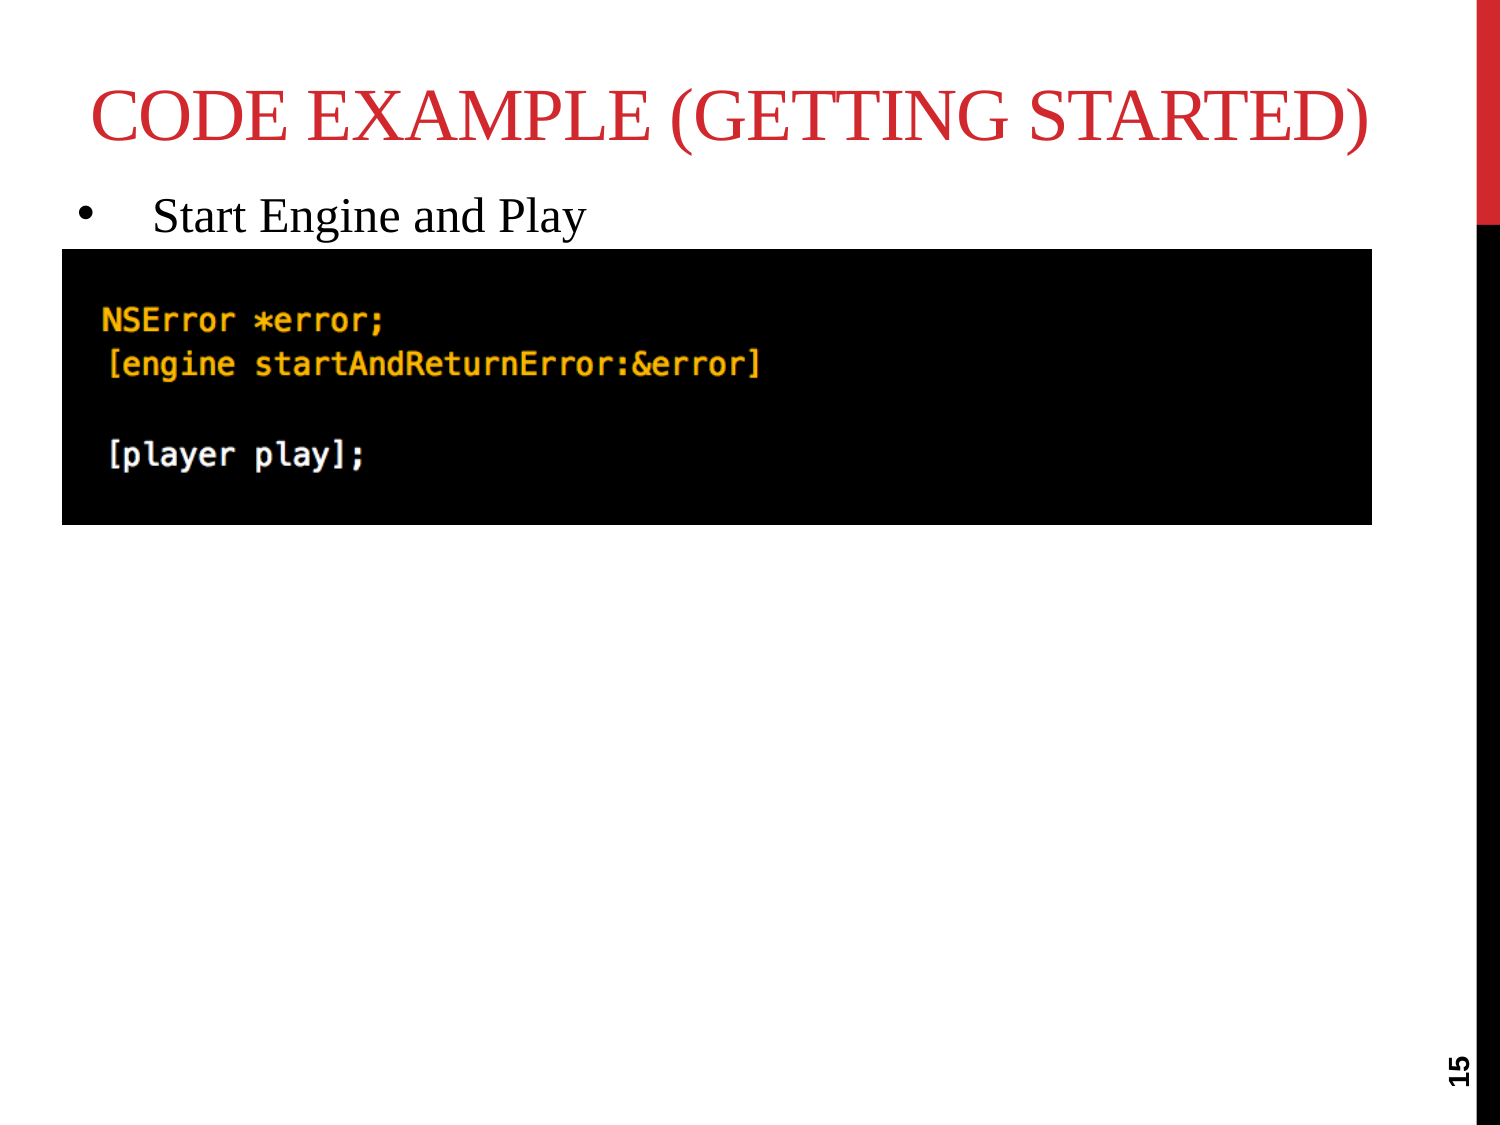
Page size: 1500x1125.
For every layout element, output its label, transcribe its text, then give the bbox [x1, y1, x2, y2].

text_box Start Engine and Play [62, 174, 1425, 610]
slide_number 15 [1427, 887, 1488, 1104]
title Code Example (Getting started) [75, 24, 1388, 163]
picture [61, 249, 1373, 526]
